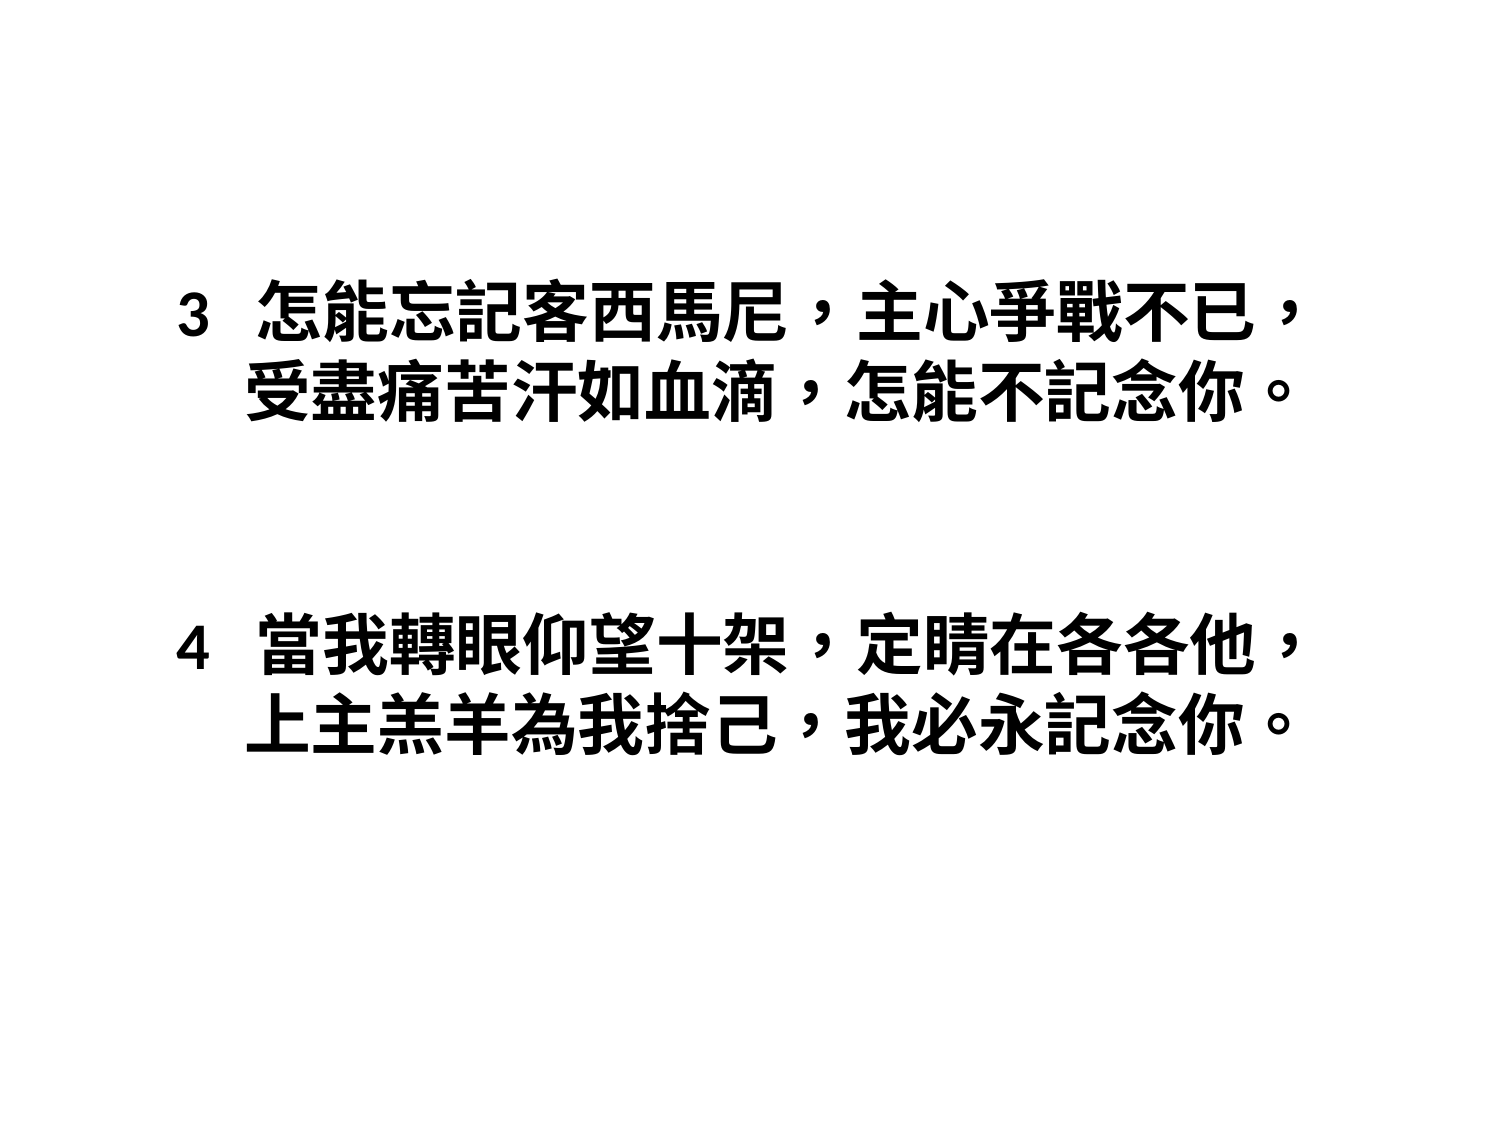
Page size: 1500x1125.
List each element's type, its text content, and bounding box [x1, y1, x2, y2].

list 3 怎能忘記客西馬尼，主心爭戰不已， 受盡痛苦汗如血滴，怎能不記念你。 4 當我轉眼仰望十架，定睛在各各他， 上主羔羊為我捨己，我必永記念你。 [75, 262, 1425, 1005]
